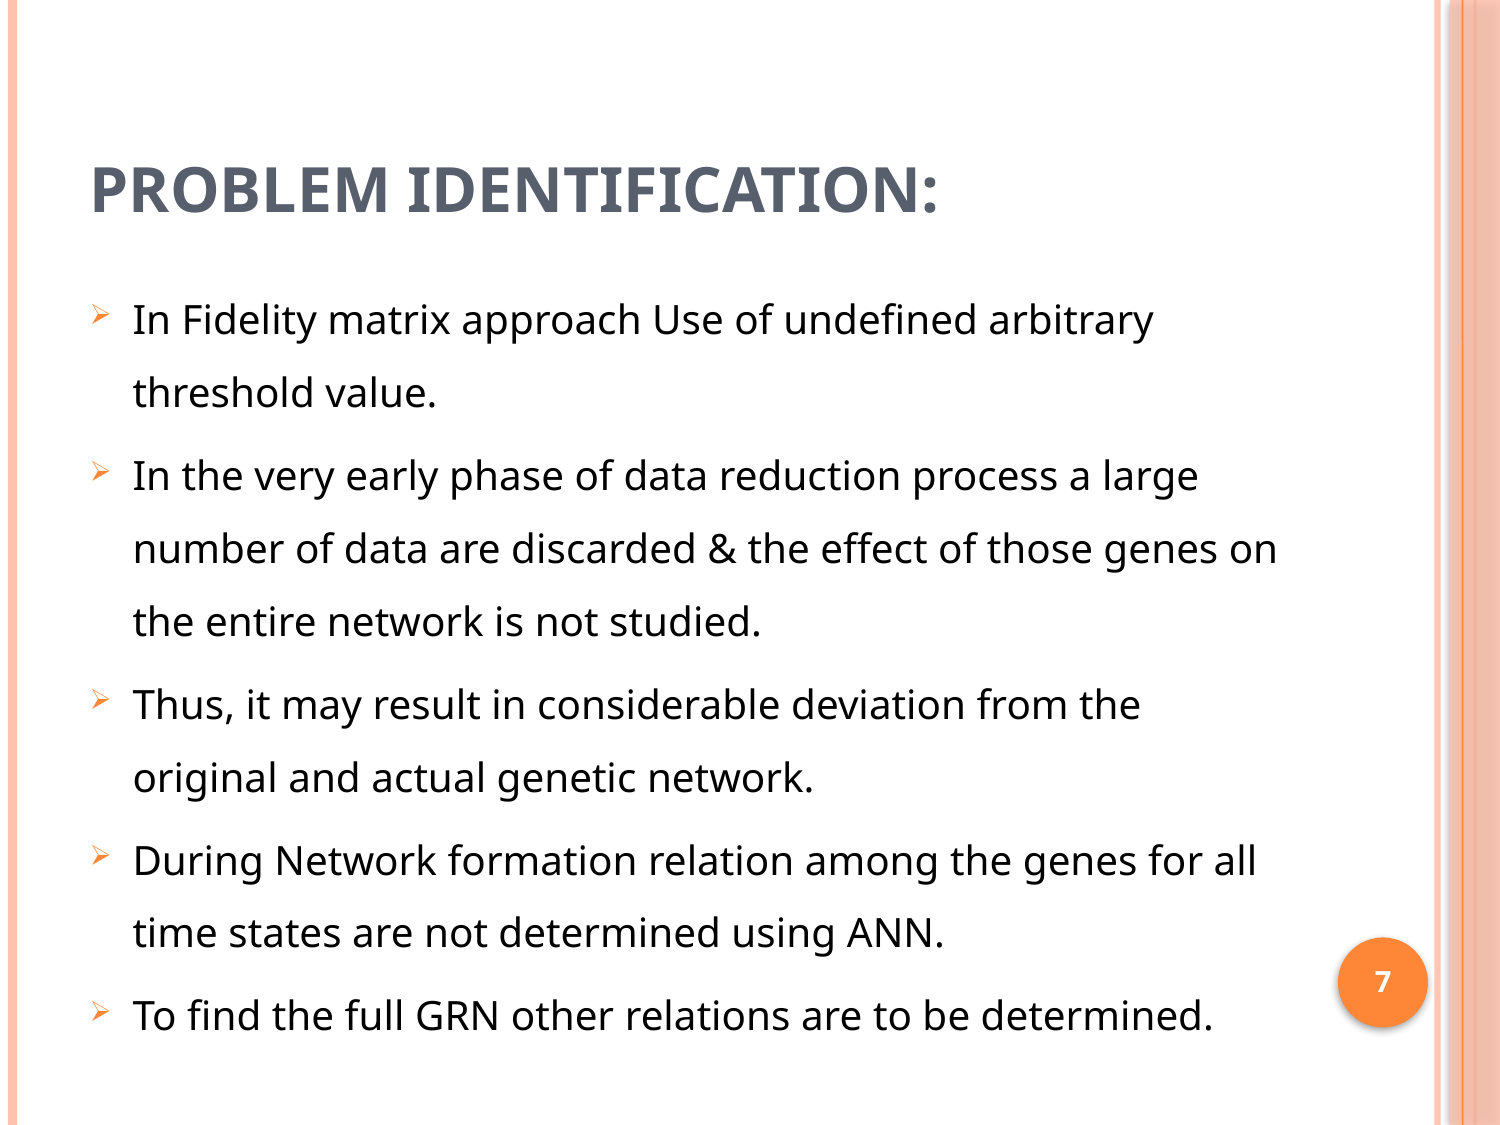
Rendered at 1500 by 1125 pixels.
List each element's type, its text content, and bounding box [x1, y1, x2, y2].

slide_number 7 [1333, 940, 1434, 1027]
title Problem identification: [75, 45, 1300, 233]
list In Fidelity matrix approach Use of undefined arbitrary threshold value. In the very early phase of data reduction process a large number of data are discarded & the effect of those genes on the entire network is not studied. Thus, it may result in considerable deviation from the original and actual genetic network. During Network formation relation among the genes for all time states are not determined using ANN. To find the full GRN other relations are to be determined. [75, 262, 1300, 1062]
